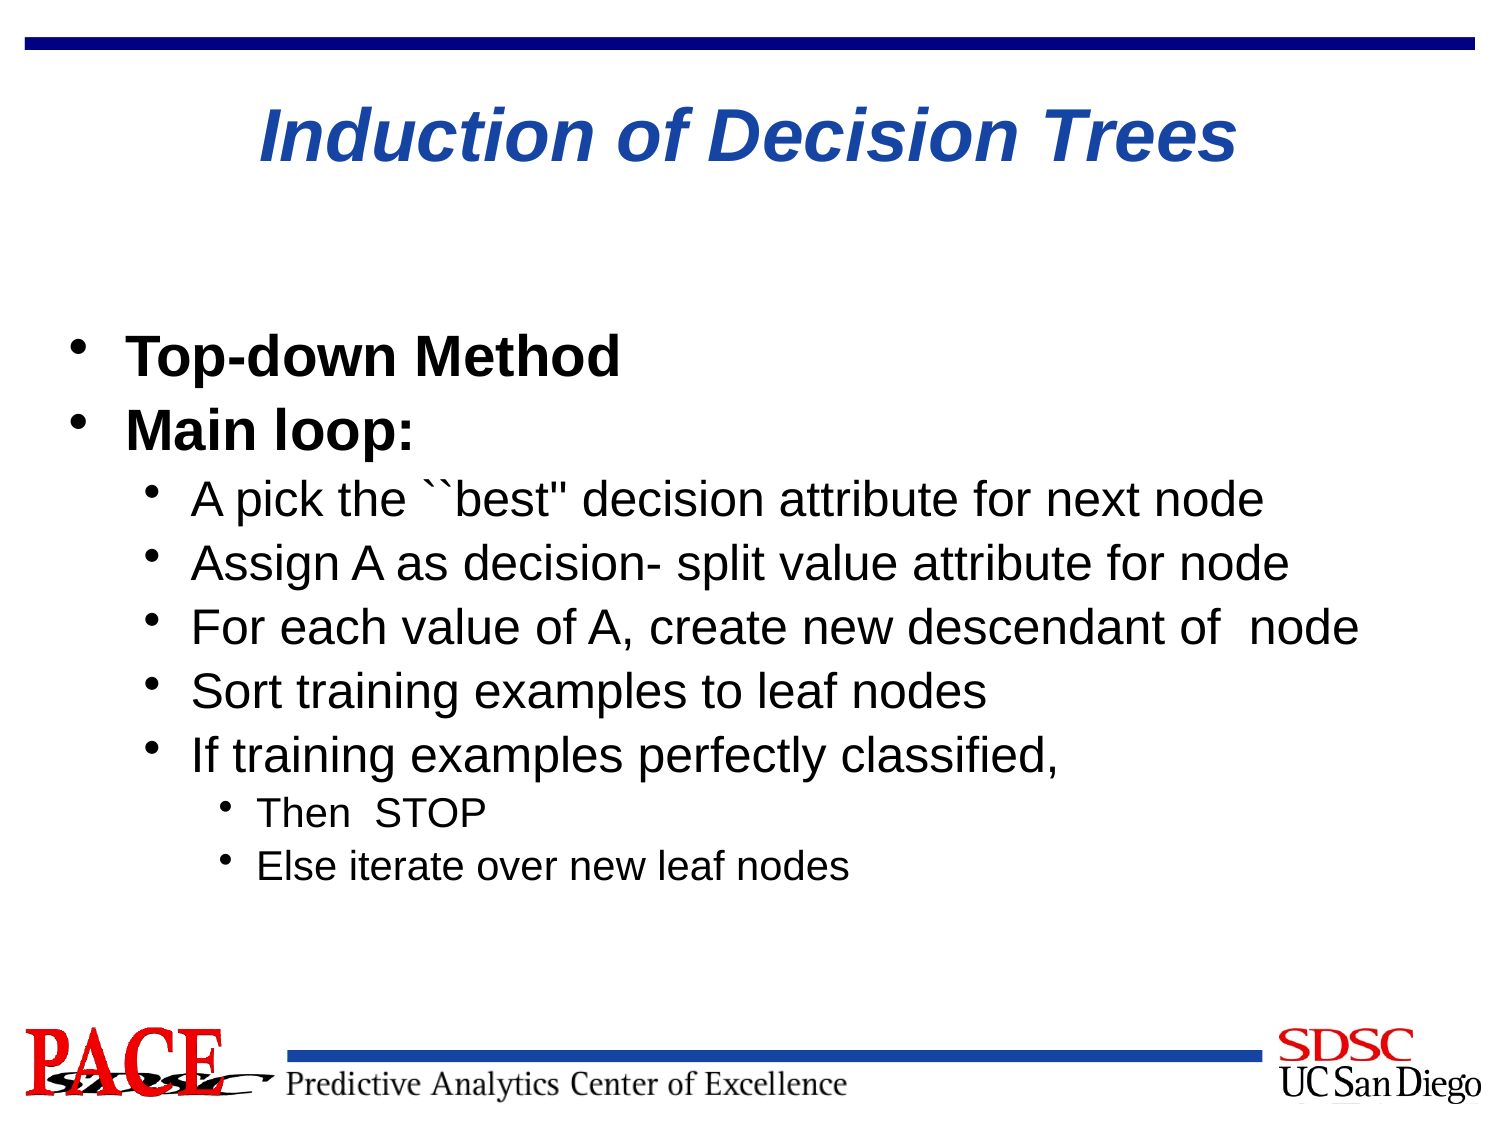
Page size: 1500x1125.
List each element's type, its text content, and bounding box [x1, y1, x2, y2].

title Induction of Decision Trees [24, 50, 1475, 221]
picture [25, 1025, 53, 1101]
list Top-down Method Main loop: A pick the ``best'' decision attribute for next node Assign A as decision- split value attribute for node For each value of A, create new descendant of node Sort training examples to leaf nodes If training examples perfectly classified, Then STOP Else iterate over new leaf nodes [53, 318, 1500, 1125]
